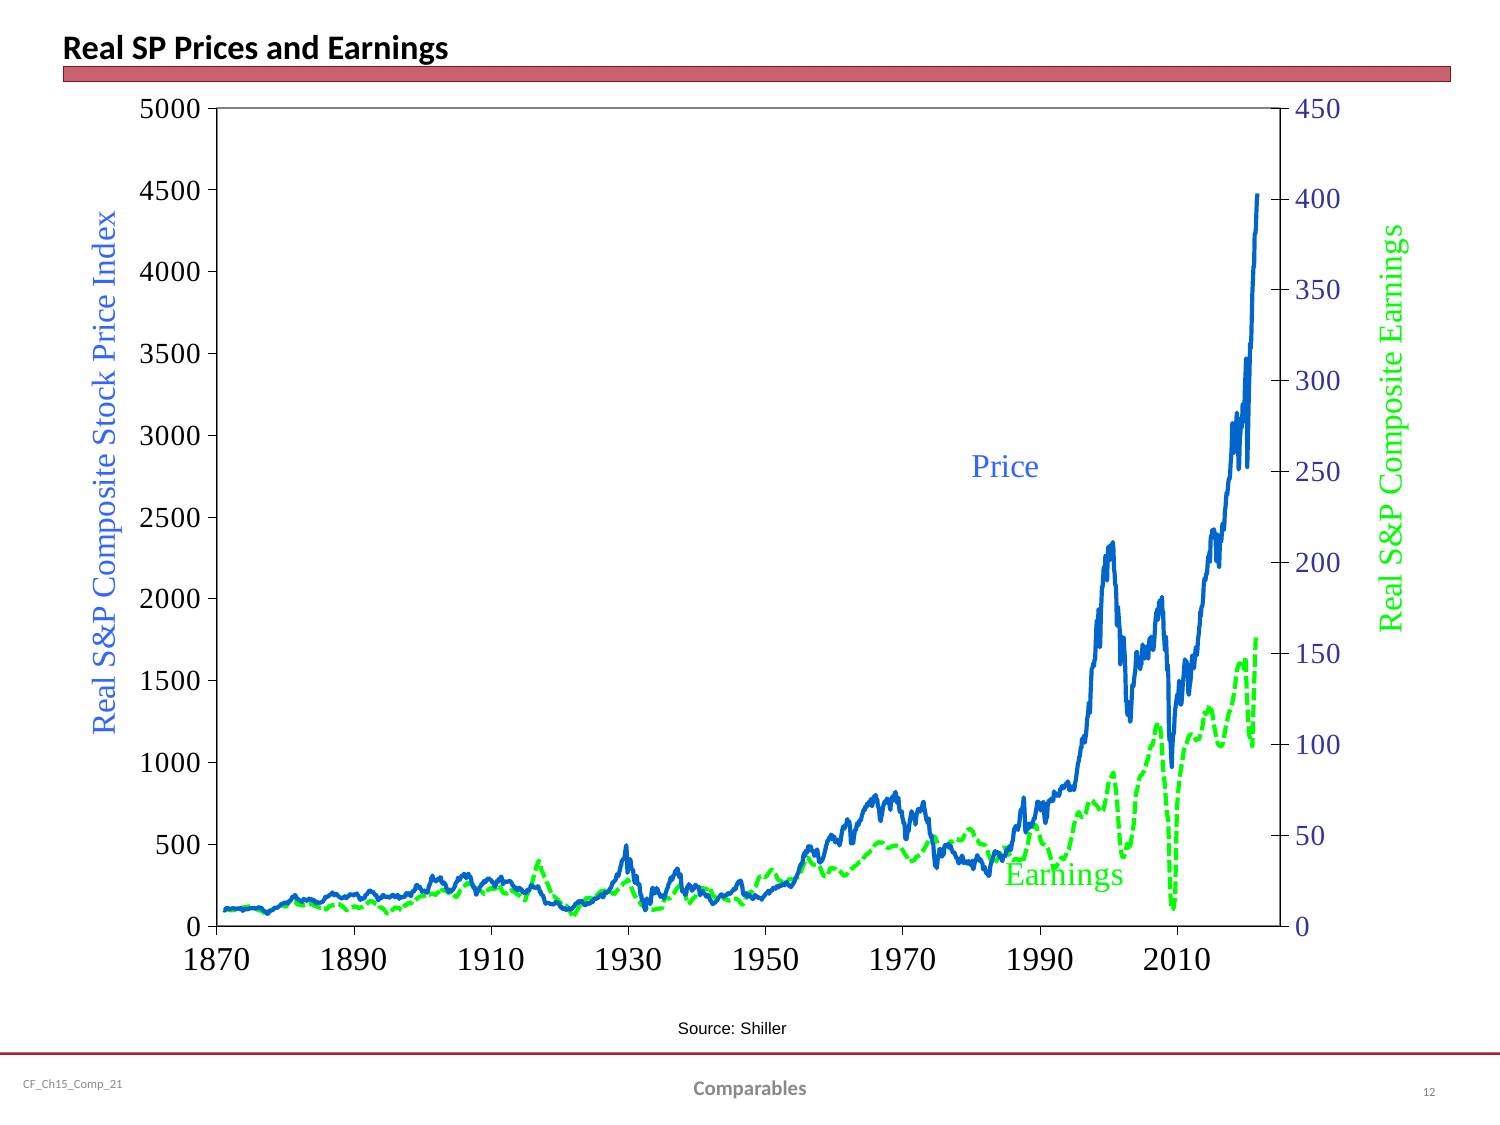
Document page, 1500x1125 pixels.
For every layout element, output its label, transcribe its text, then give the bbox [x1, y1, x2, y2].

slide_number 12 [1375, 1061, 1451, 1122]
text_box Source: Shiller [663, 1010, 802, 1046]
footer Comparables [512, 1056, 988, 1117]
chart [74, 84, 1438, 1001]
title Real SP Prices and Earnings [62, 6, 1451, 67]
